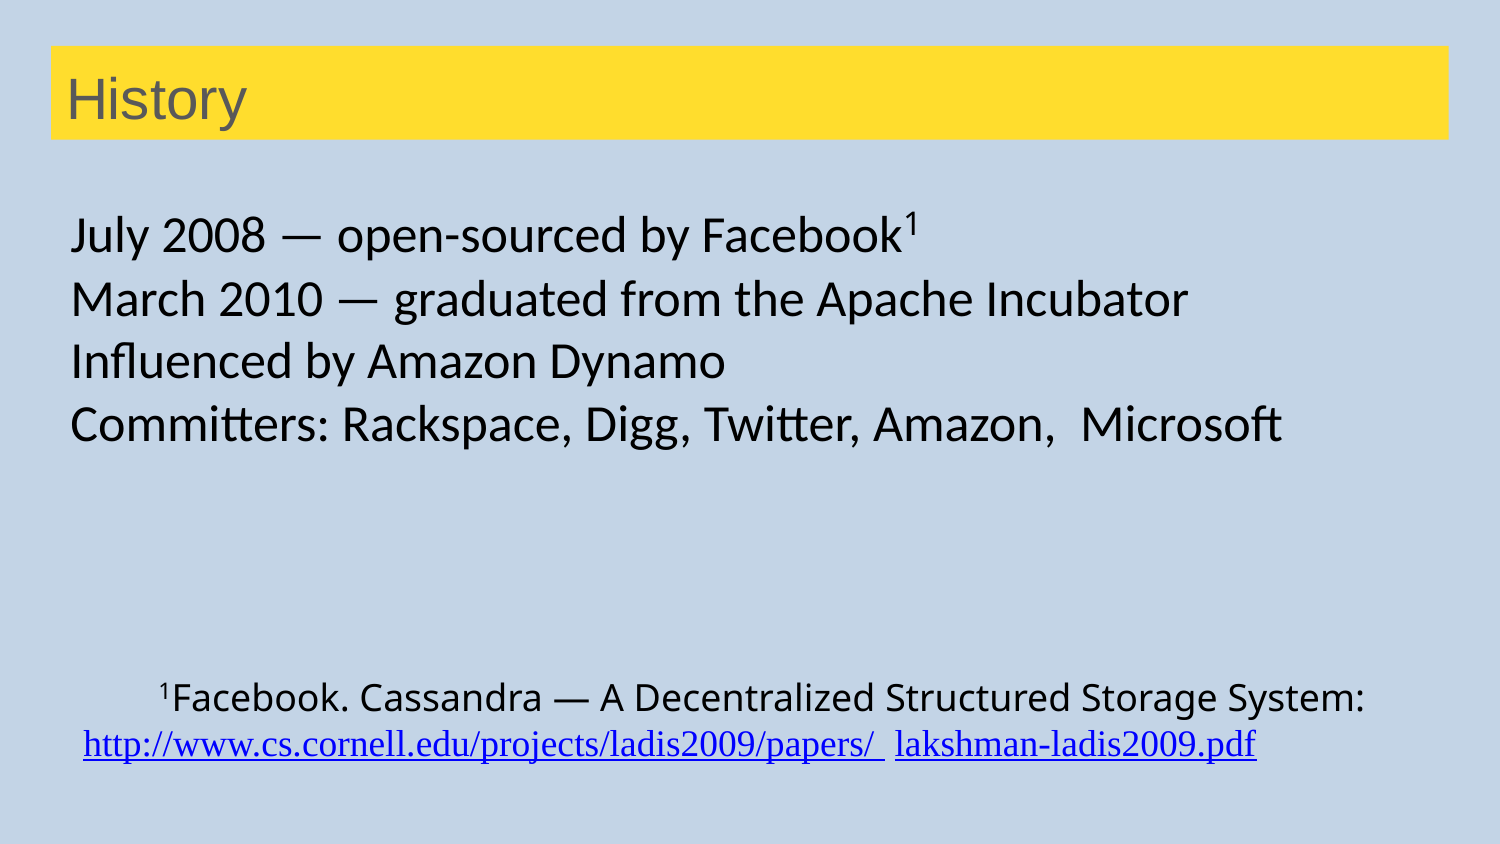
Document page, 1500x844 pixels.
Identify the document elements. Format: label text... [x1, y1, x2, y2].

text_box History [51, 45, 1449, 140]
text_box July 2008 — open-sourced by Facebook1 March 2010 — graduated from the Apache Incubator Influenced by Amazon Dynamo Committers: Rackspace, Digg, Twitter, Amazon, Microsoft [51, 181, 1449, 519]
text_box 1Facebook. Cassandra — A Decentralized Structured Storage System: http://www.cs.cornell.edu/projects/ladis2009/papers/ lakshman-ladis2009.pdf [68, 656, 1466, 807]
